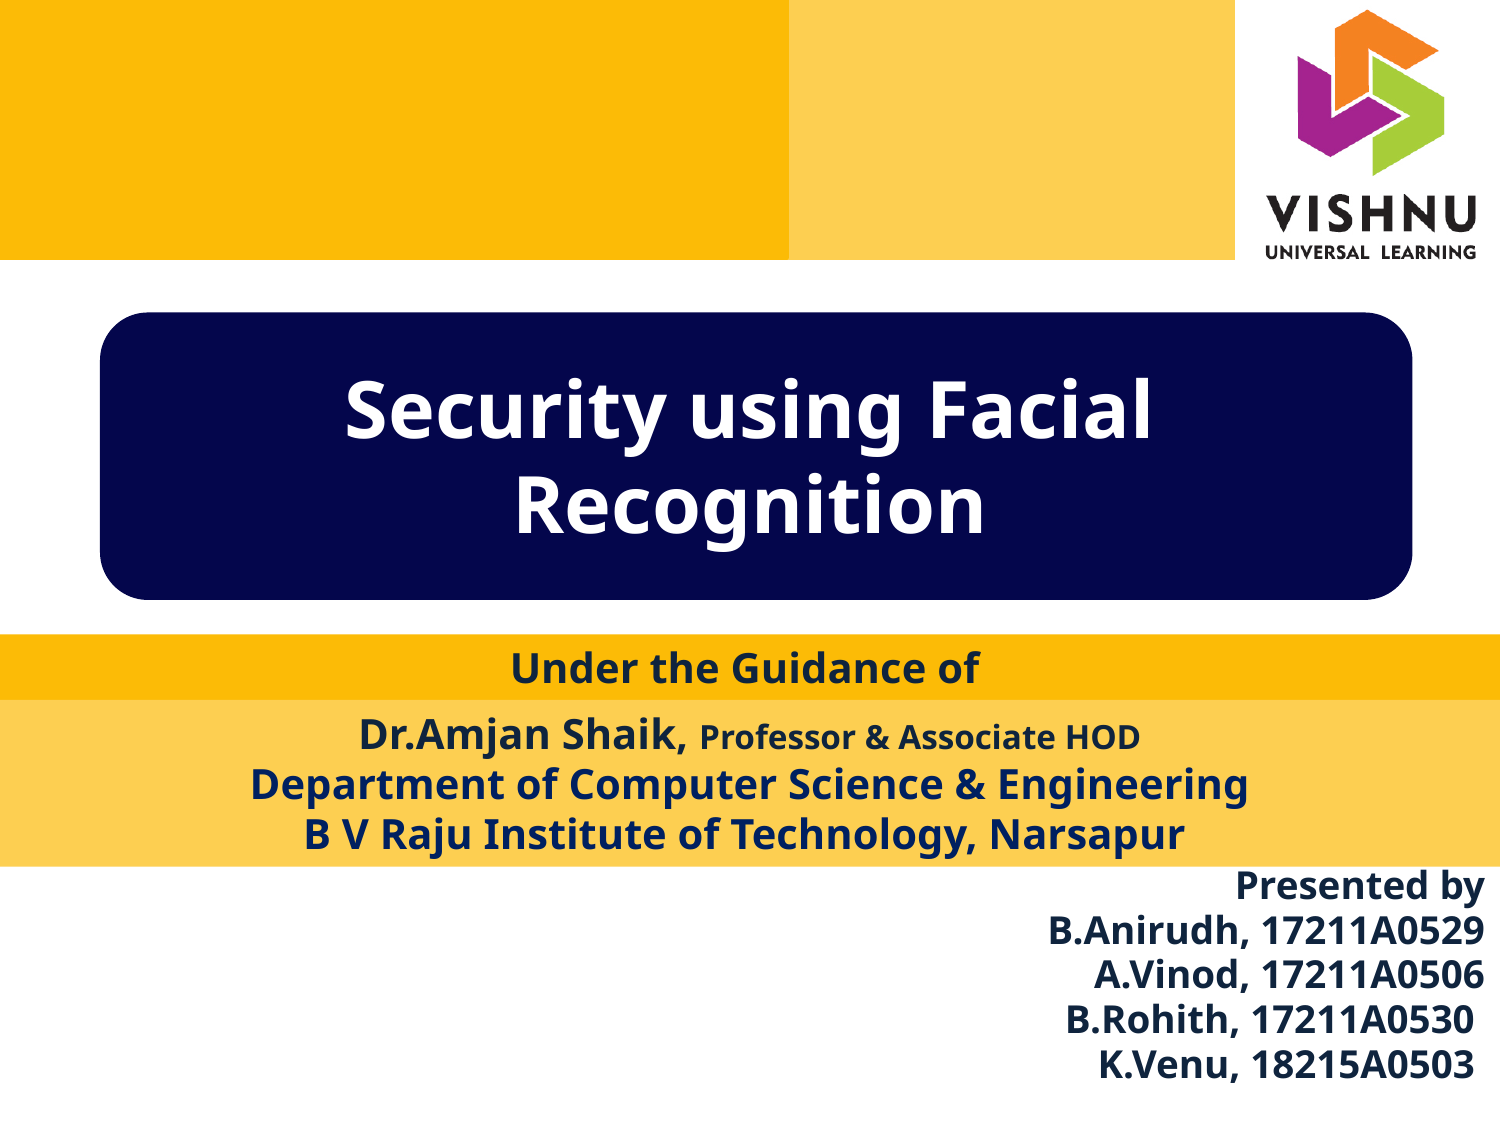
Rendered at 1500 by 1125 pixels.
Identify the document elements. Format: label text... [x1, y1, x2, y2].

subtitle Presented by B.Anirudh, 17211A0529 A.Vinod, 17211A0506 B.Rohith, 17211A0530 K.Venu, 18215A0503 [0, 867, 1500, 1125]
text_box [99, 312, 1413, 600]
text_box [0, 0, 787, 258]
text_box [787, 0, 1233, 258]
text_box Under the Guidance of [0, 634, 1500, 699]
text_box Dr.Amjan Shaik, Professor & Associate HOD Department of Computer Science & Engineering B V Raju Institute of Technology, Narsapur [0, 699, 1500, 867]
picture [1235, 0, 1500, 263]
title Security using Facial Recognition [112, 333, 1388, 575]
